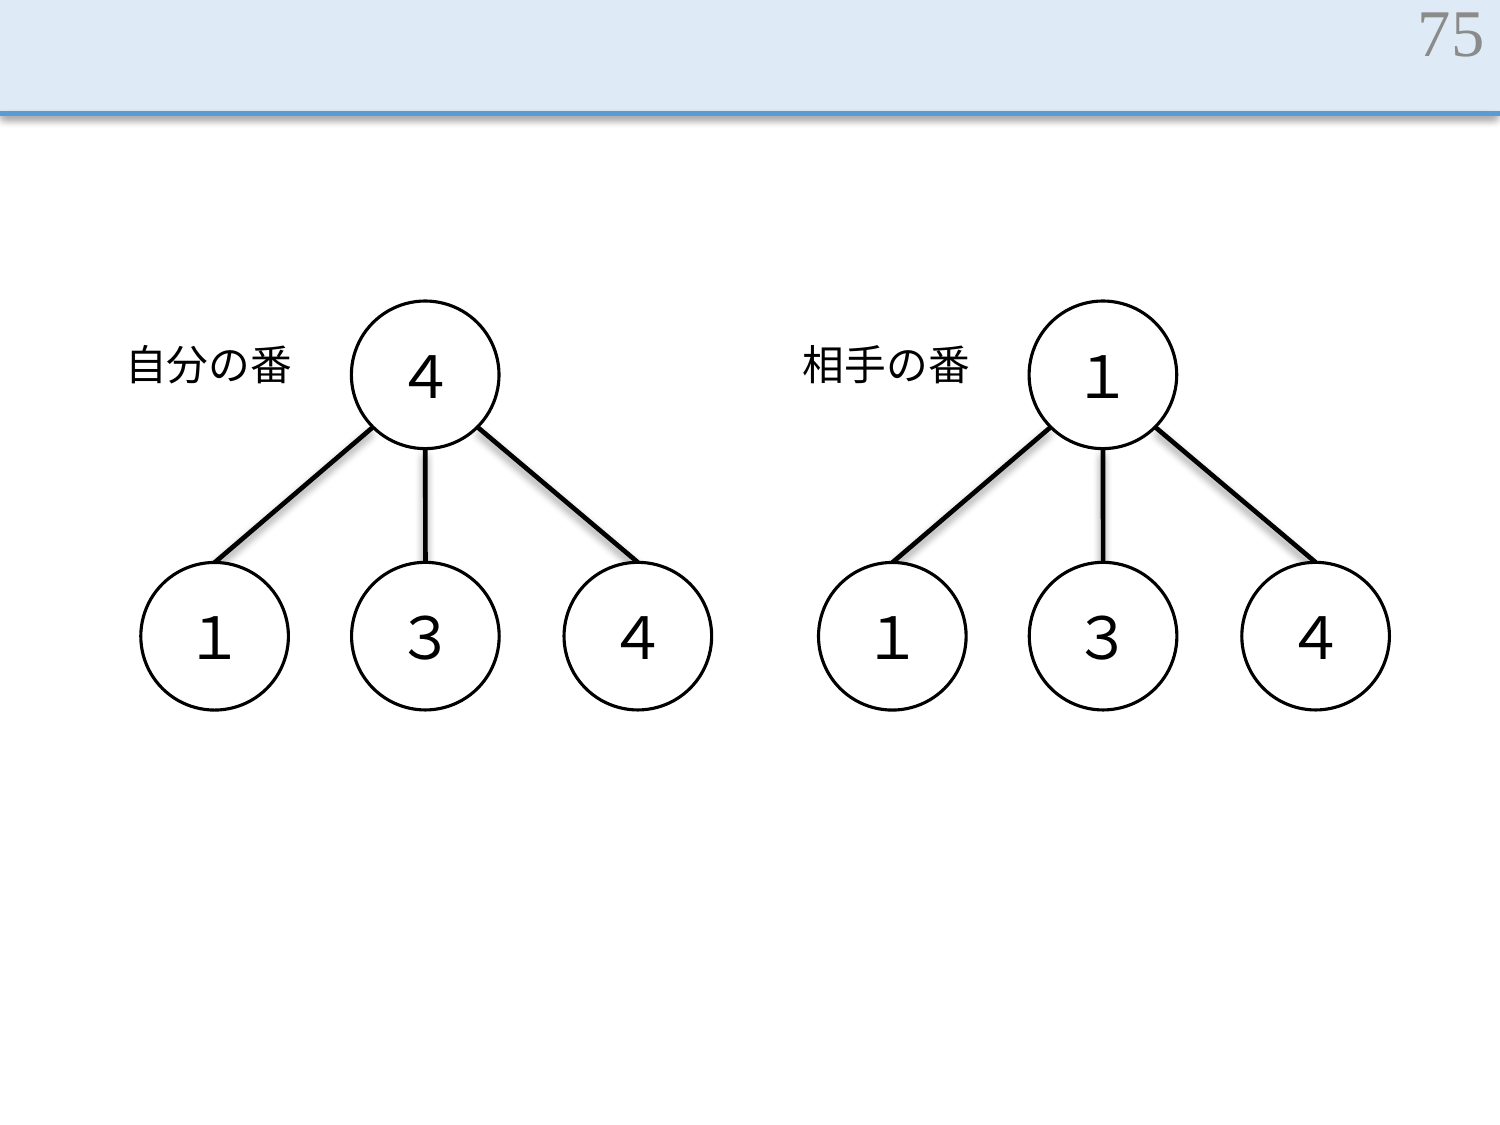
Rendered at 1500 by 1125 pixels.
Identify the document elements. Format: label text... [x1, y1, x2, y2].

text_box １ [139, 561, 290, 712]
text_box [891, 426, 1052, 563]
text_box 自分の番 [110, 331, 315, 396]
text_box １ [816, 561, 968, 712]
slide_number 75 [1162, 0, 1500, 60]
text_box ４ [1240, 561, 1392, 712]
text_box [214, 426, 374, 563]
text_box 相手の番 [788, 331, 993, 396]
text_box １ [1027, 299, 1179, 451]
text_box ３ [1027, 561, 1179, 712]
text_box ４ [562, 561, 714, 712]
text_box ３ [349, 560, 501, 712]
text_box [1154, 426, 1317, 563]
text_box ４ [349, 299, 501, 451]
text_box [476, 426, 639, 563]
